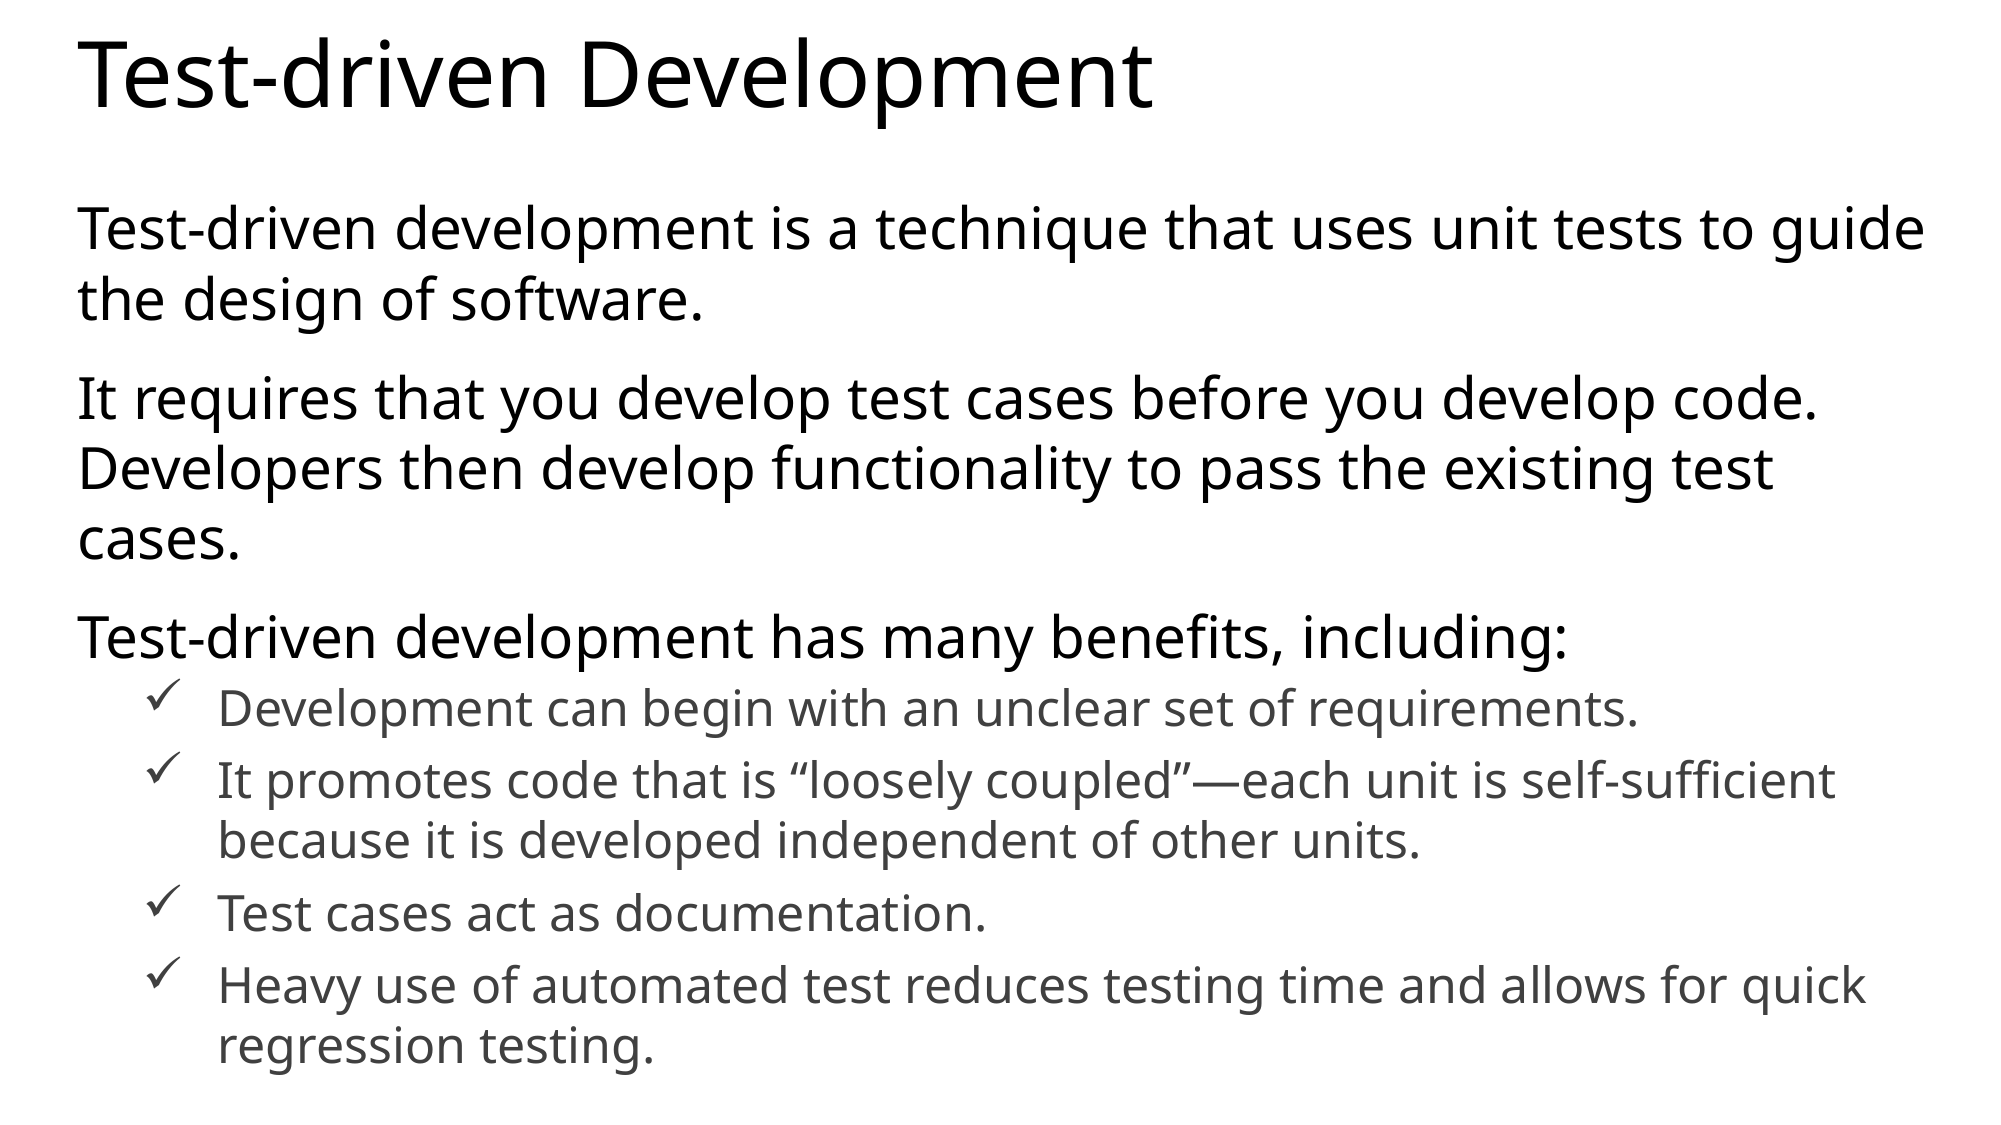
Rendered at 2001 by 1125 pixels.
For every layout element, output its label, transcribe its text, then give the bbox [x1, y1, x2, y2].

list Test-driven development is a technique that uses unit tests to guide the design of software. It requires that you develop test cases before you develop code. Developers then develop functionality to pass the existing test cases. Test-driven development has many benefits, including: Development can begin with an unclear set of requirements. It promotes code that is “loosely coupled”—each unit is self-sufficient because it is developed independent of other units. Test cases act as documentation. Heavy use of automated test reduces testing time and allows for quick regression testing. [62, 184, 1953, 1053]
title Test-driven Development [62, 29, 1953, 184]
